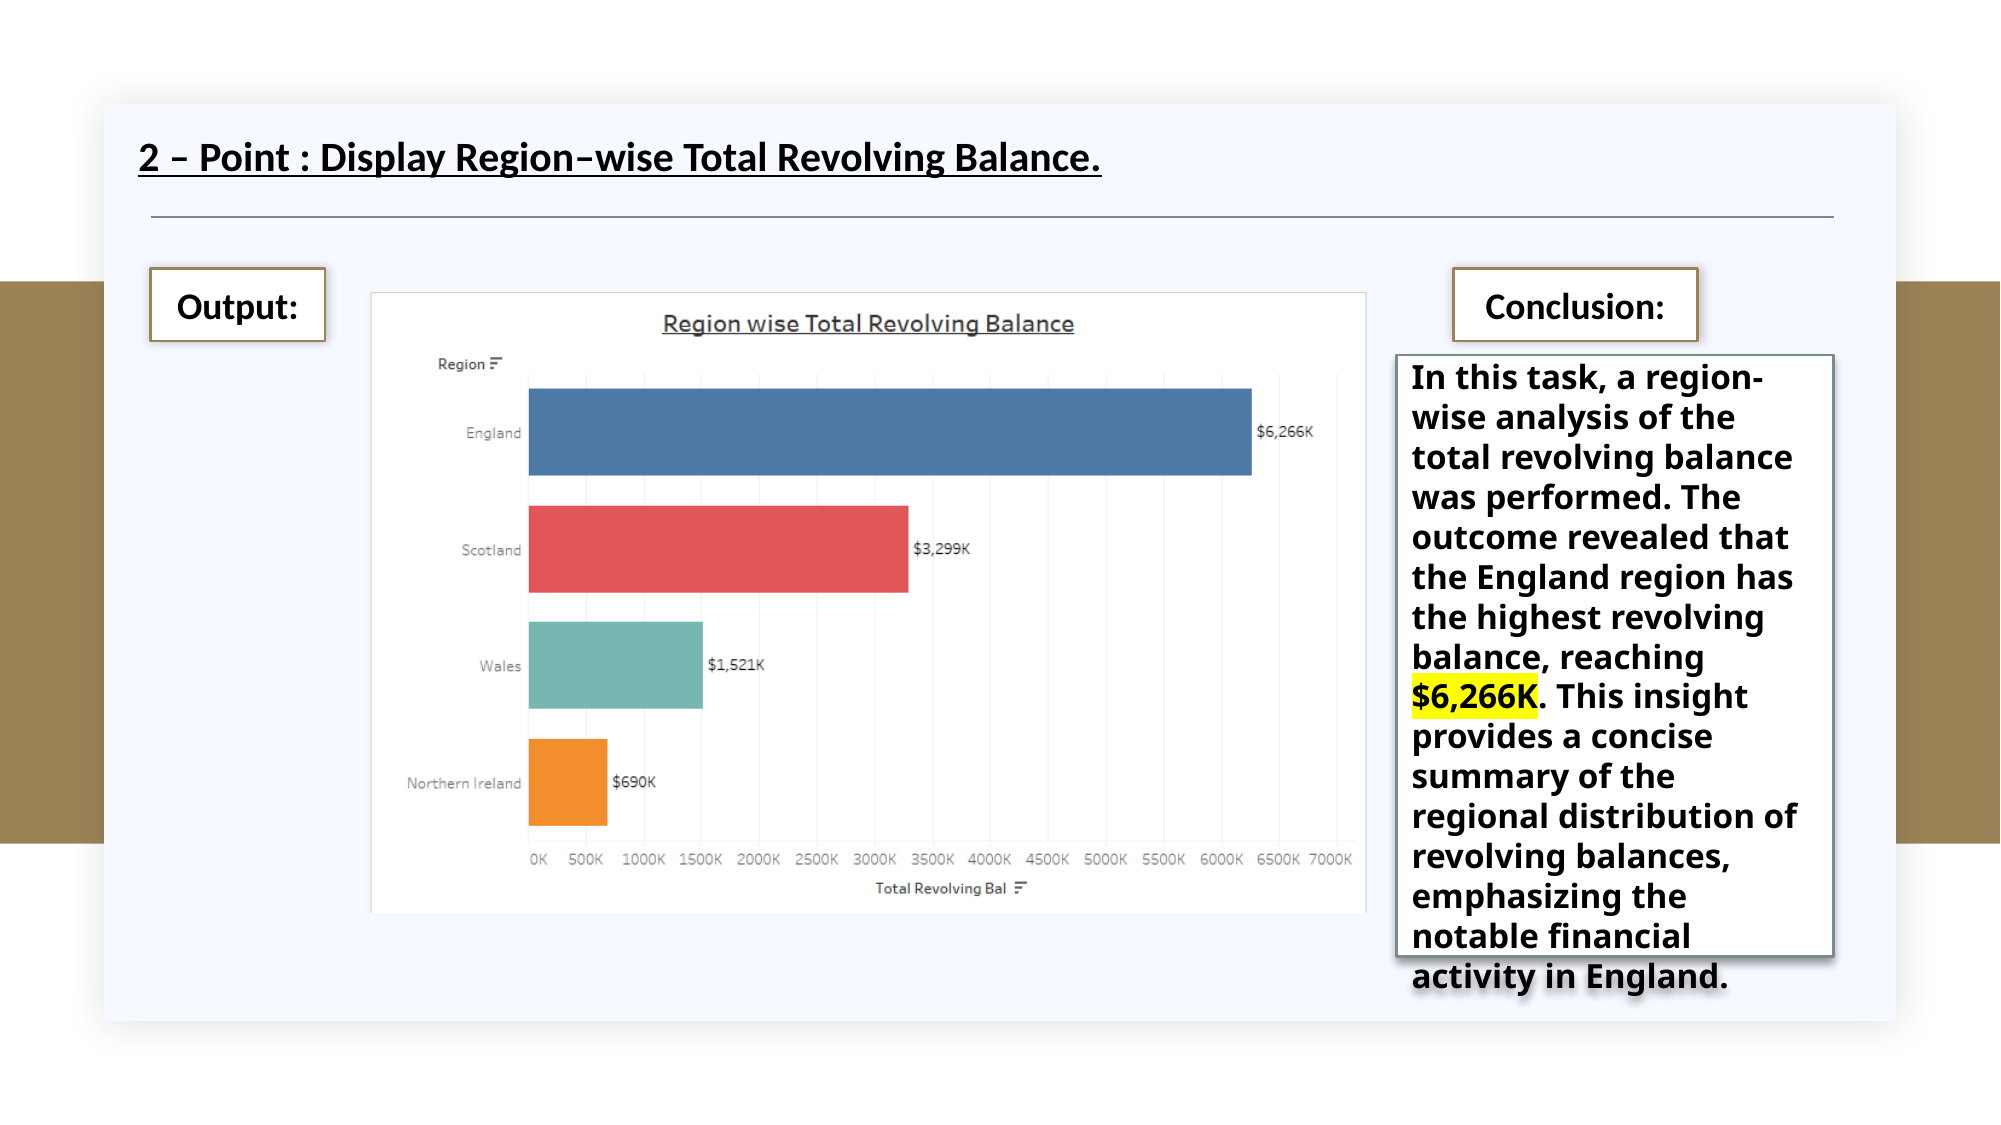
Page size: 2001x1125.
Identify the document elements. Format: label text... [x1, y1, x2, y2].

text_box 2 – Point : Display Region–wise Total Revolving Balance. [123, 122, 1807, 188]
text_box Conclusion: [1452, 267, 1699, 342]
text_box In this task, a region-wise analysis of the total revolving balance was performed. The outcome revealed that the England region has the highest revolving balance, reaching $6,266K. This insight provides a concise summary of the regional distribution of revolving balances, emphasizing the notable financial activity in England. [1395, 354, 1835, 958]
text_box Output: [149, 267, 326, 342]
picture [367, 291, 1369, 914]
